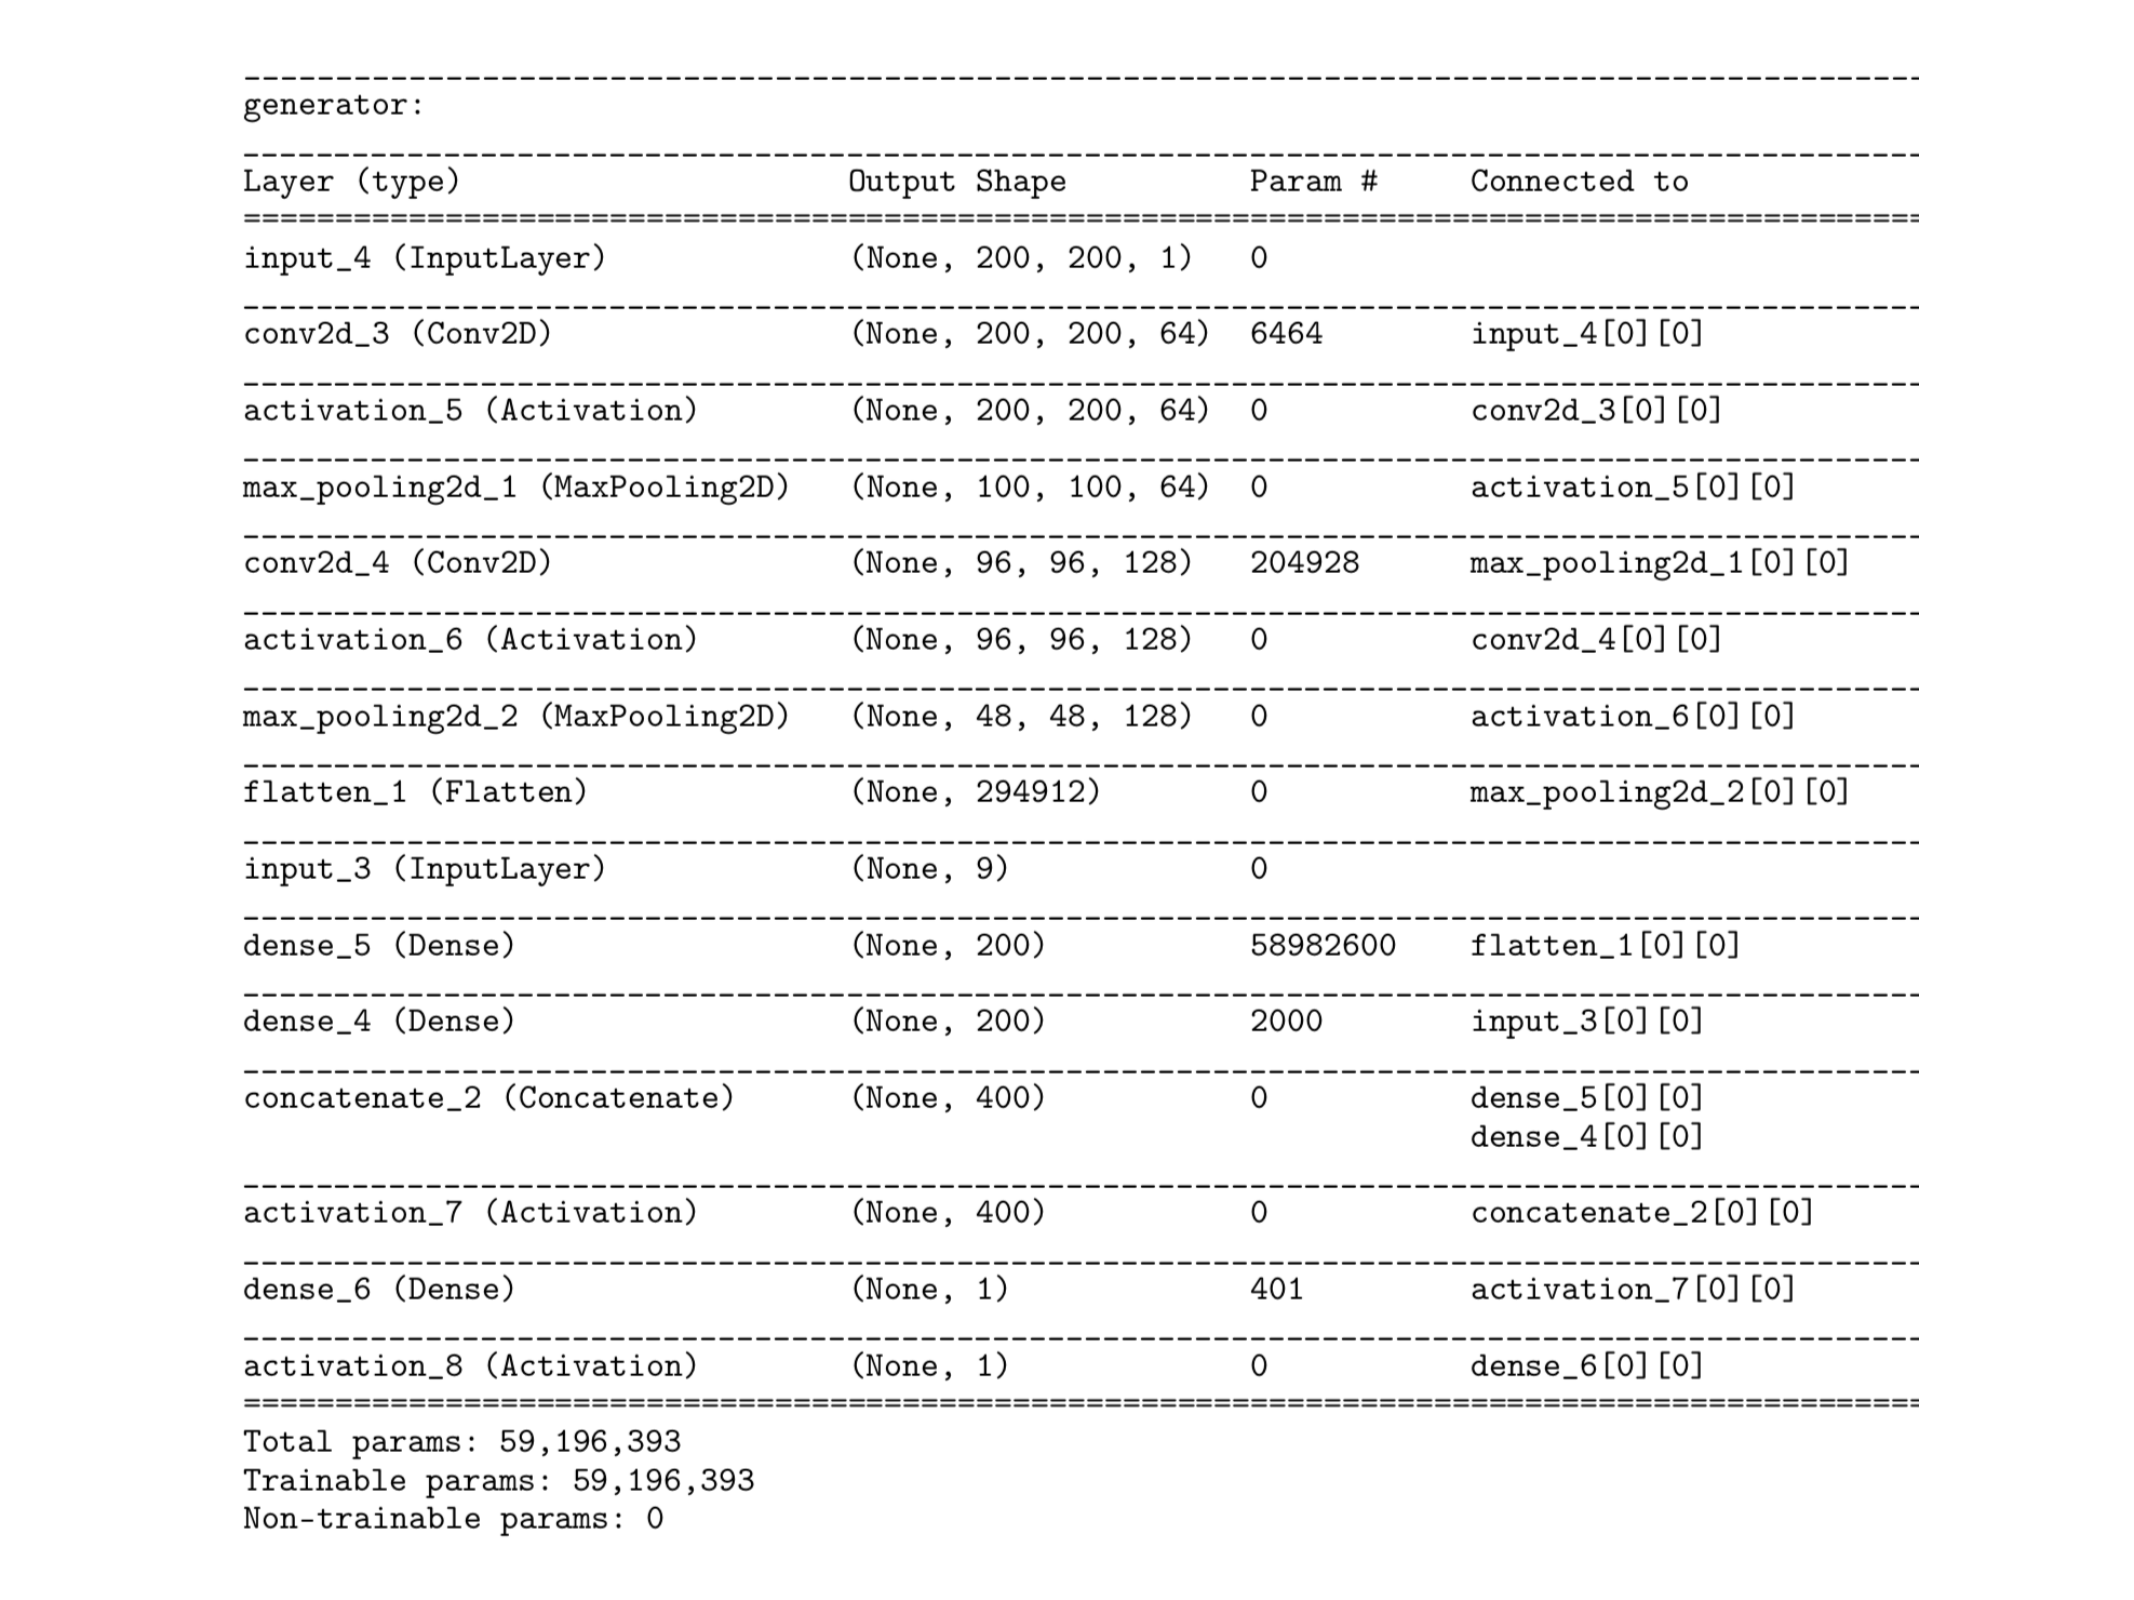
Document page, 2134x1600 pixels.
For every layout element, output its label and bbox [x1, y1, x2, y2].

picture [214, 53, 1920, 1547]
